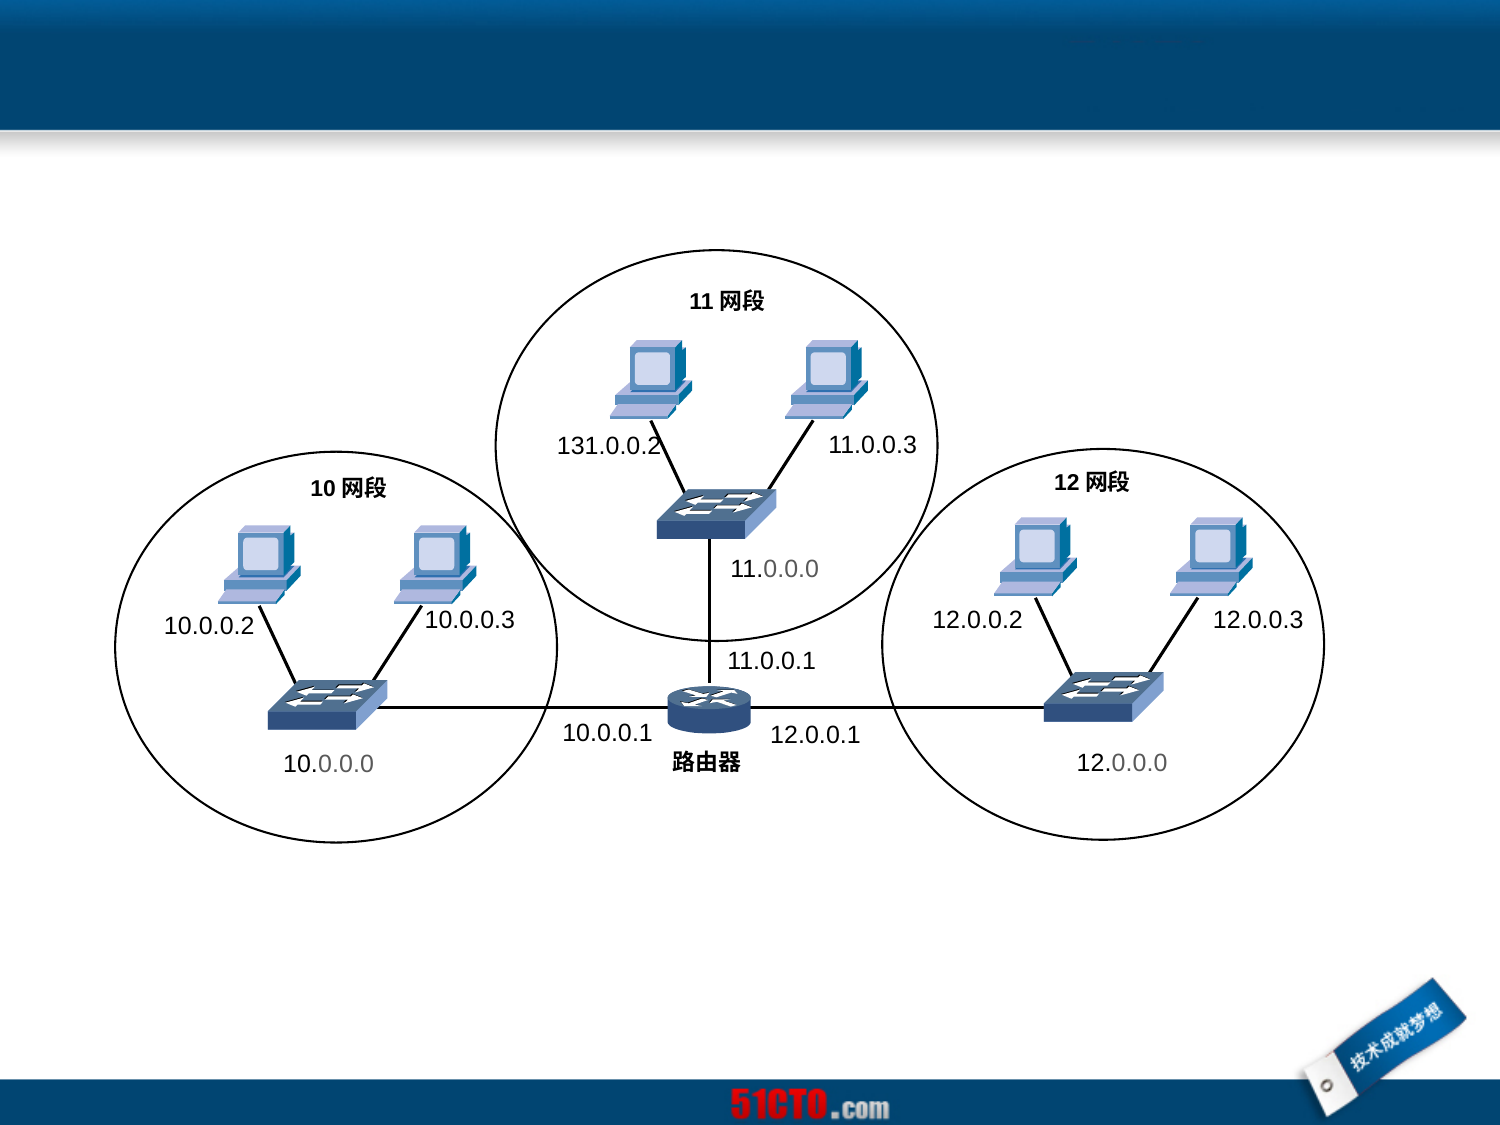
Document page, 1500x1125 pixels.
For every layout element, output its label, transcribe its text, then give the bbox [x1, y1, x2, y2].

text_box [880, 446, 1327, 842]
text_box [1035, 604, 1080, 692]
text_box 路由器 [657, 744, 806, 783]
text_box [762, 420, 814, 499]
picture [0, 0, 1500, 1125]
text_box 10网段 [295, 466, 444, 509]
text_box [493, 248, 940, 644]
text_box 12.0.0.1 [755, 716, 877, 757]
text_box [113, 449, 560, 845]
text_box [650, 427, 695, 514]
text_box 10.0.0.1 [547, 716, 669, 754]
text_box 11.0.0.1 [713, 637, 832, 682]
text_box 1元 [548, 708, 669, 743]
text_box 11网段 [674, 279, 823, 322]
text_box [258, 612, 303, 700]
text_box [371, 605, 422, 684]
text_box 12网段 [1039, 459, 1187, 503]
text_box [1147, 597, 1199, 676]
